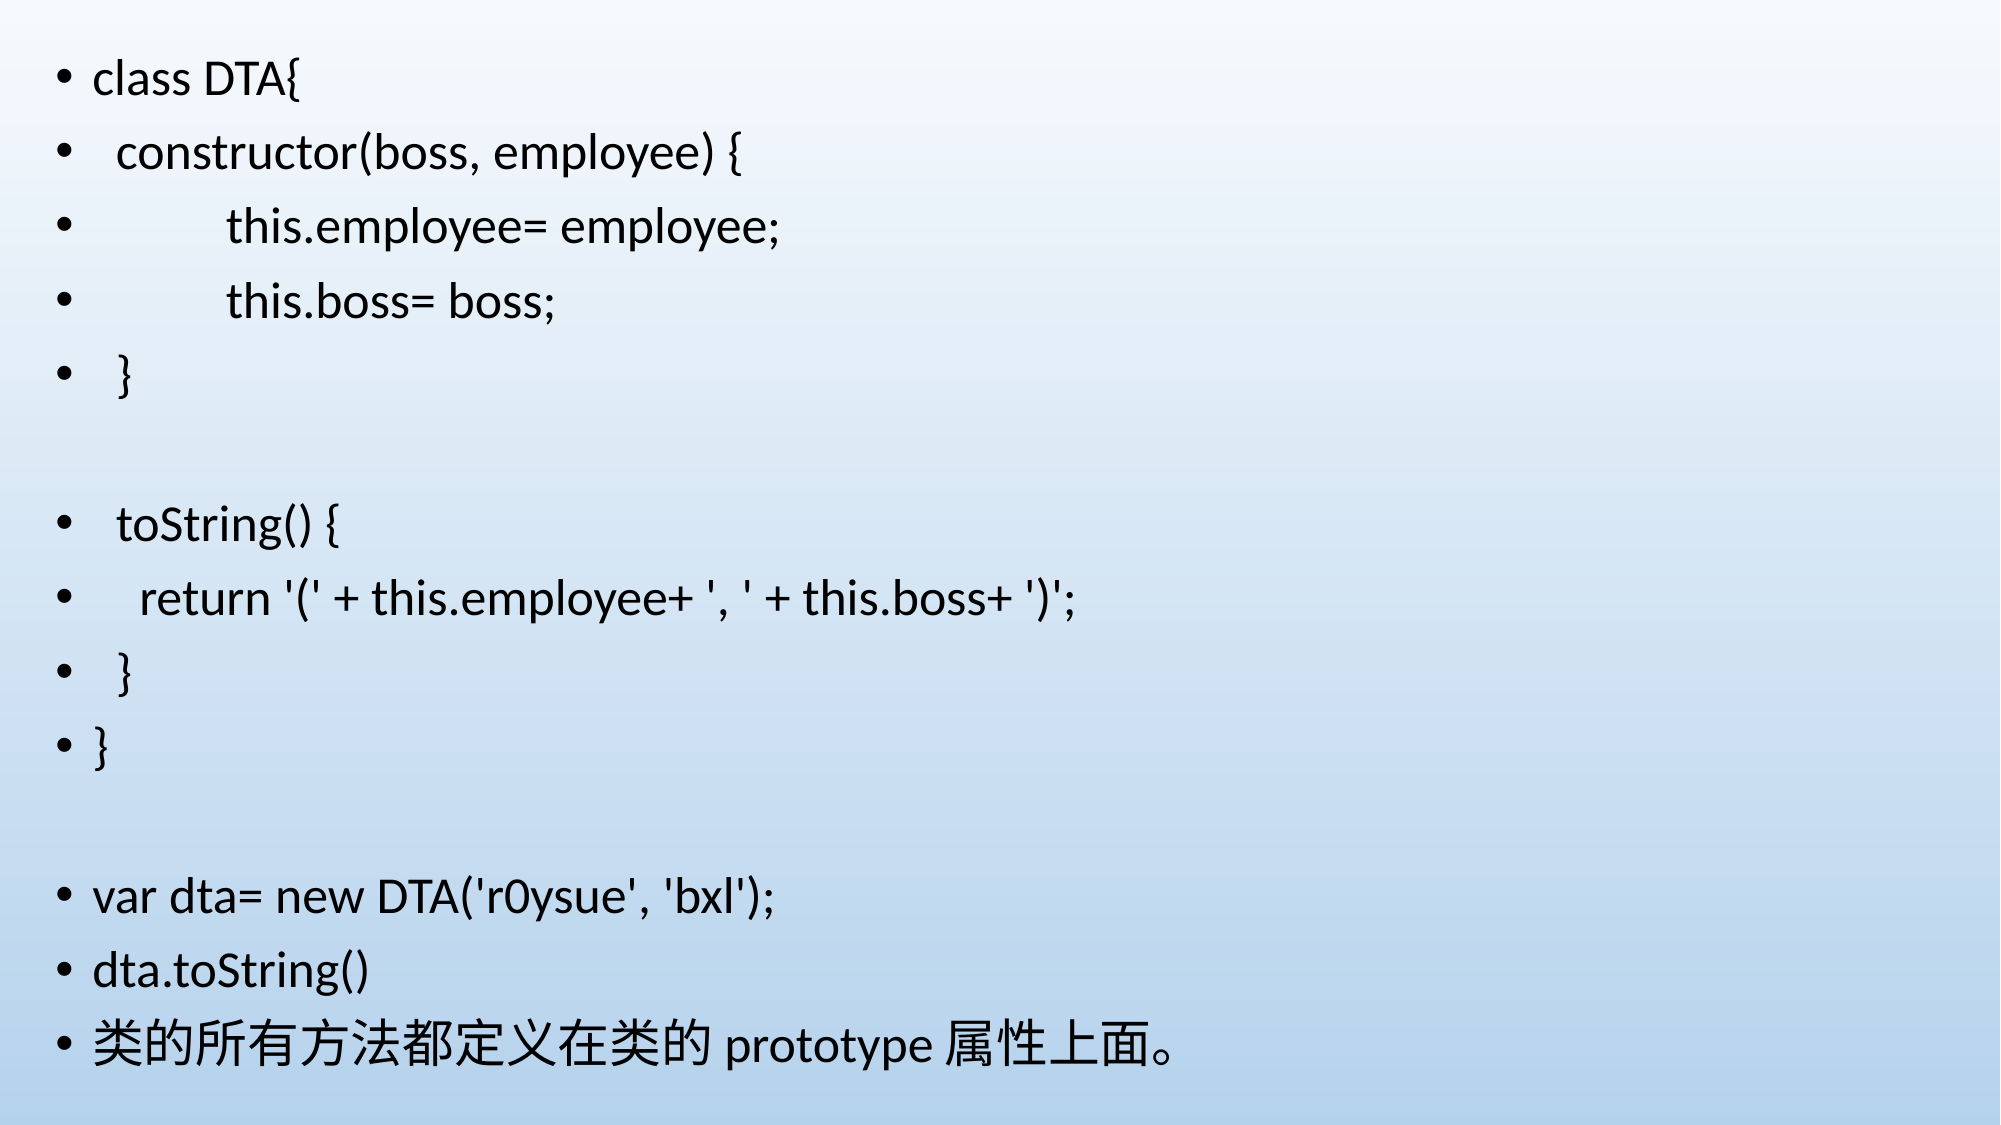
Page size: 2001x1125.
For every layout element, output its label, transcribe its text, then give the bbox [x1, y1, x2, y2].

list class DTA{ constructor(boss, employee) { this.employee= employee; this.boss= boss; } toString() { return '(' + this.employee+ ', ' + this.boss+ ')'; } } var dta= new DTA('r0ysue', 'bxl'); dta.toString() 类的所有方法都定义在类的prototype属性上面。 [40, 42, 1863, 1092]
